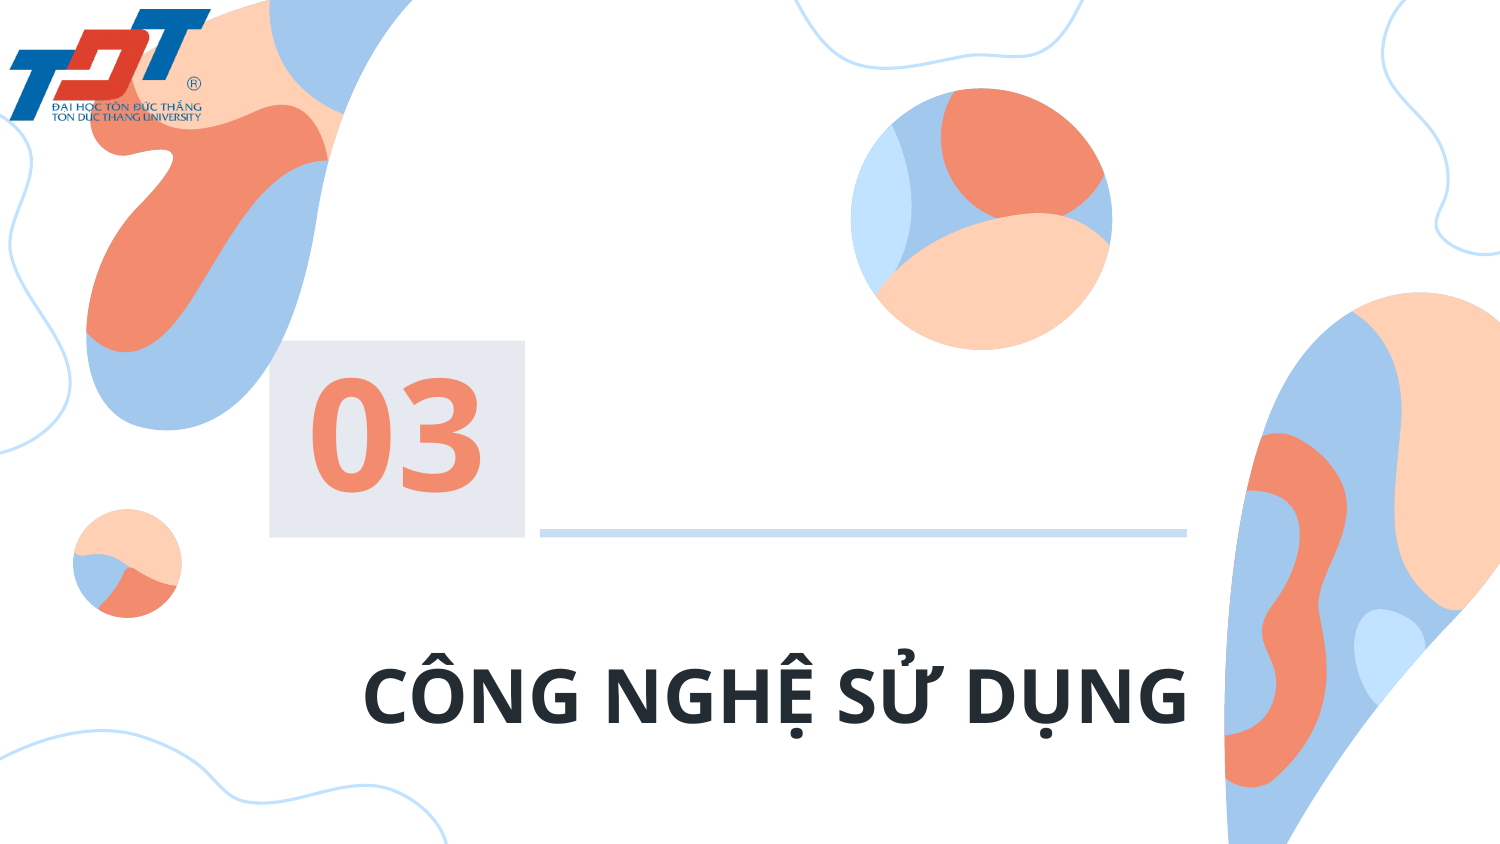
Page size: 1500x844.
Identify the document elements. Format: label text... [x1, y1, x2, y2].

subtitle [539, 529, 990, 538]
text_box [850, 88, 1113, 350]
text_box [77, 0, 433, 431]
picture [9, 9, 211, 121]
title CÔNG NGHỆ SỬ DỤNG [332, 473, 990, 754]
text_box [72, 509, 182, 619]
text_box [995, 426, 1500, 759]
title 03 [269, 340, 525, 538]
